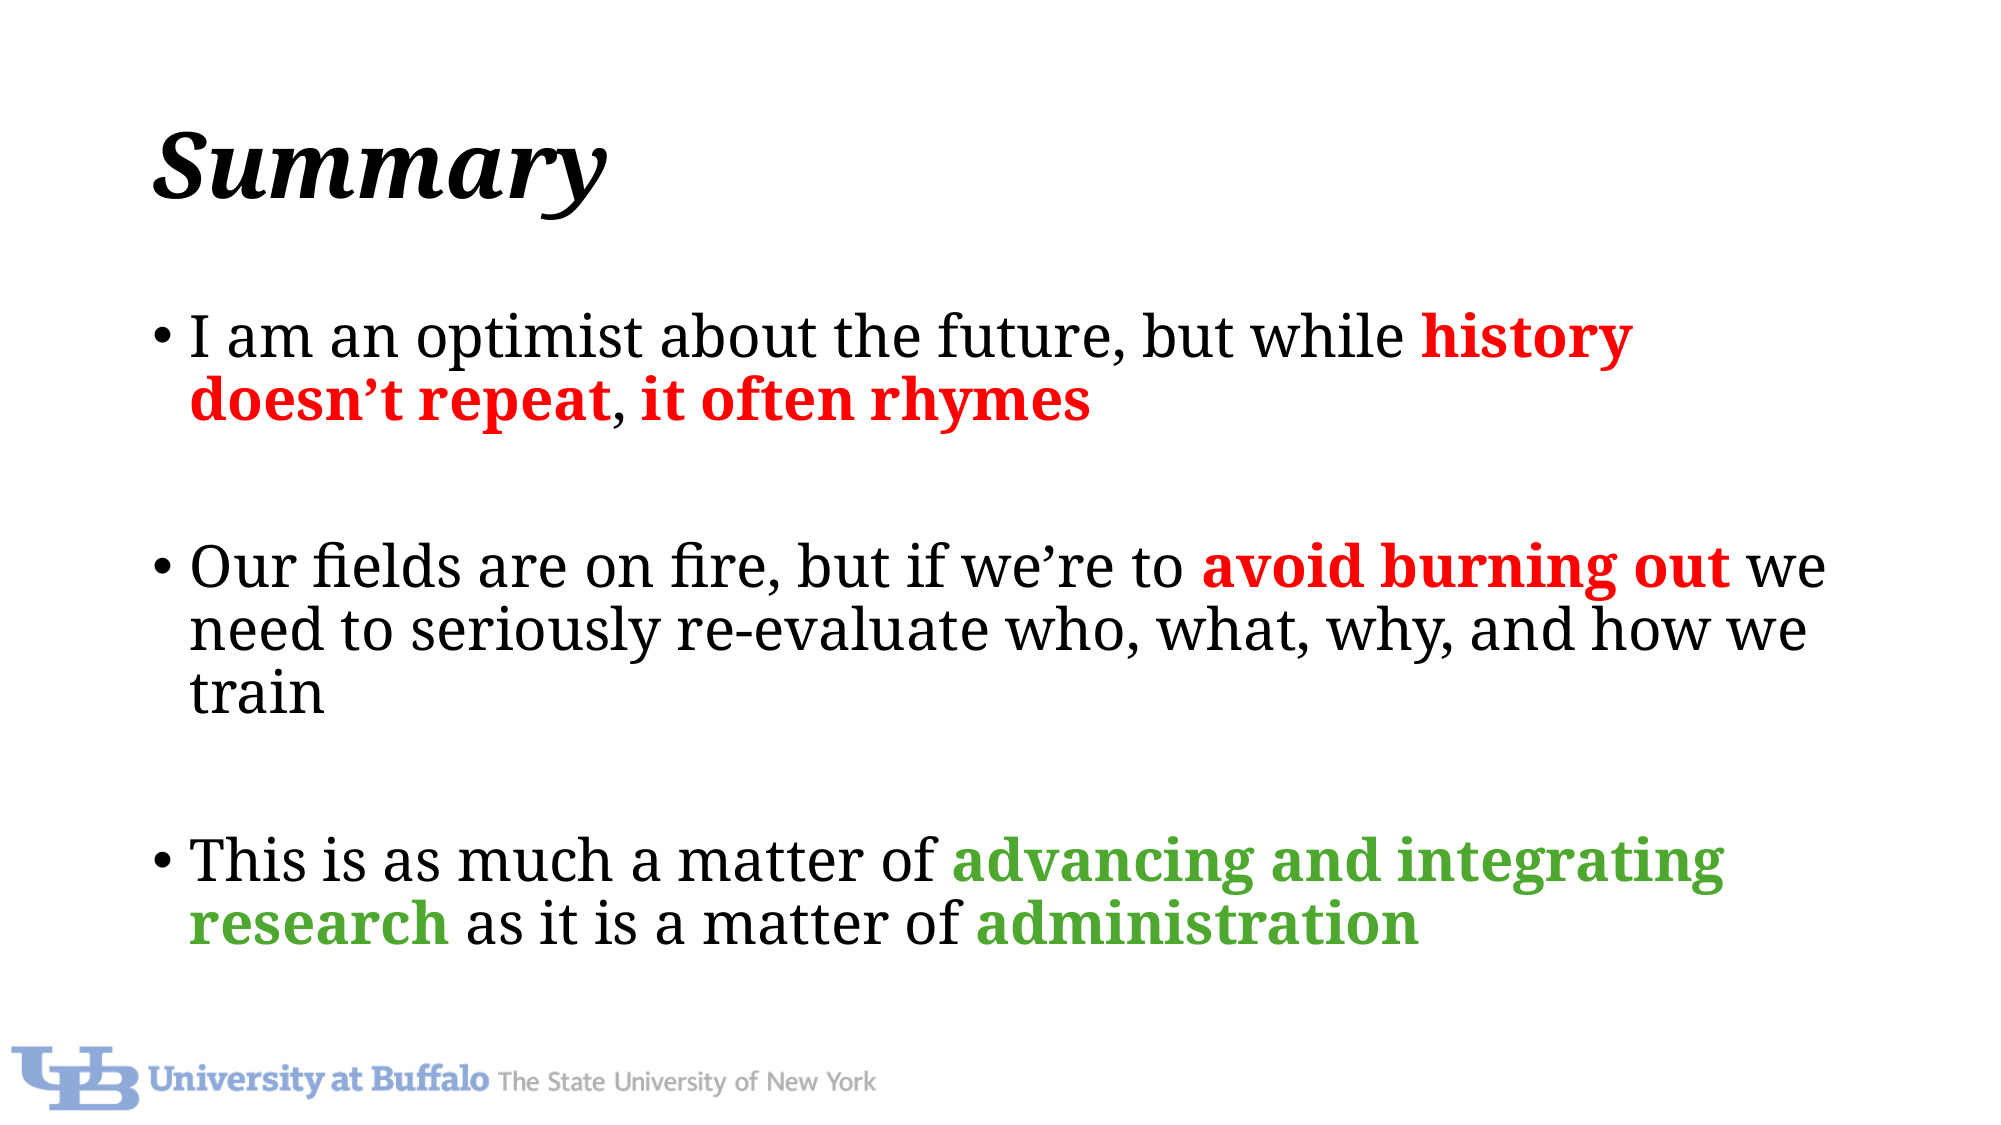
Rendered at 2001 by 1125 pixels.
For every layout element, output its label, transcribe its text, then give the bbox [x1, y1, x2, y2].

title Summary [137, 59, 1863, 278]
list I am an optimist about the future, but while history doesn’t repeat, it often rhymes Our fields are on fire, but if we’re to avoid burning out we need to seriously re-evaluate who, what, why, and how we train This is as much a matter of advancing and integrating research as it is a matter of administration [137, 299, 1863, 1014]
